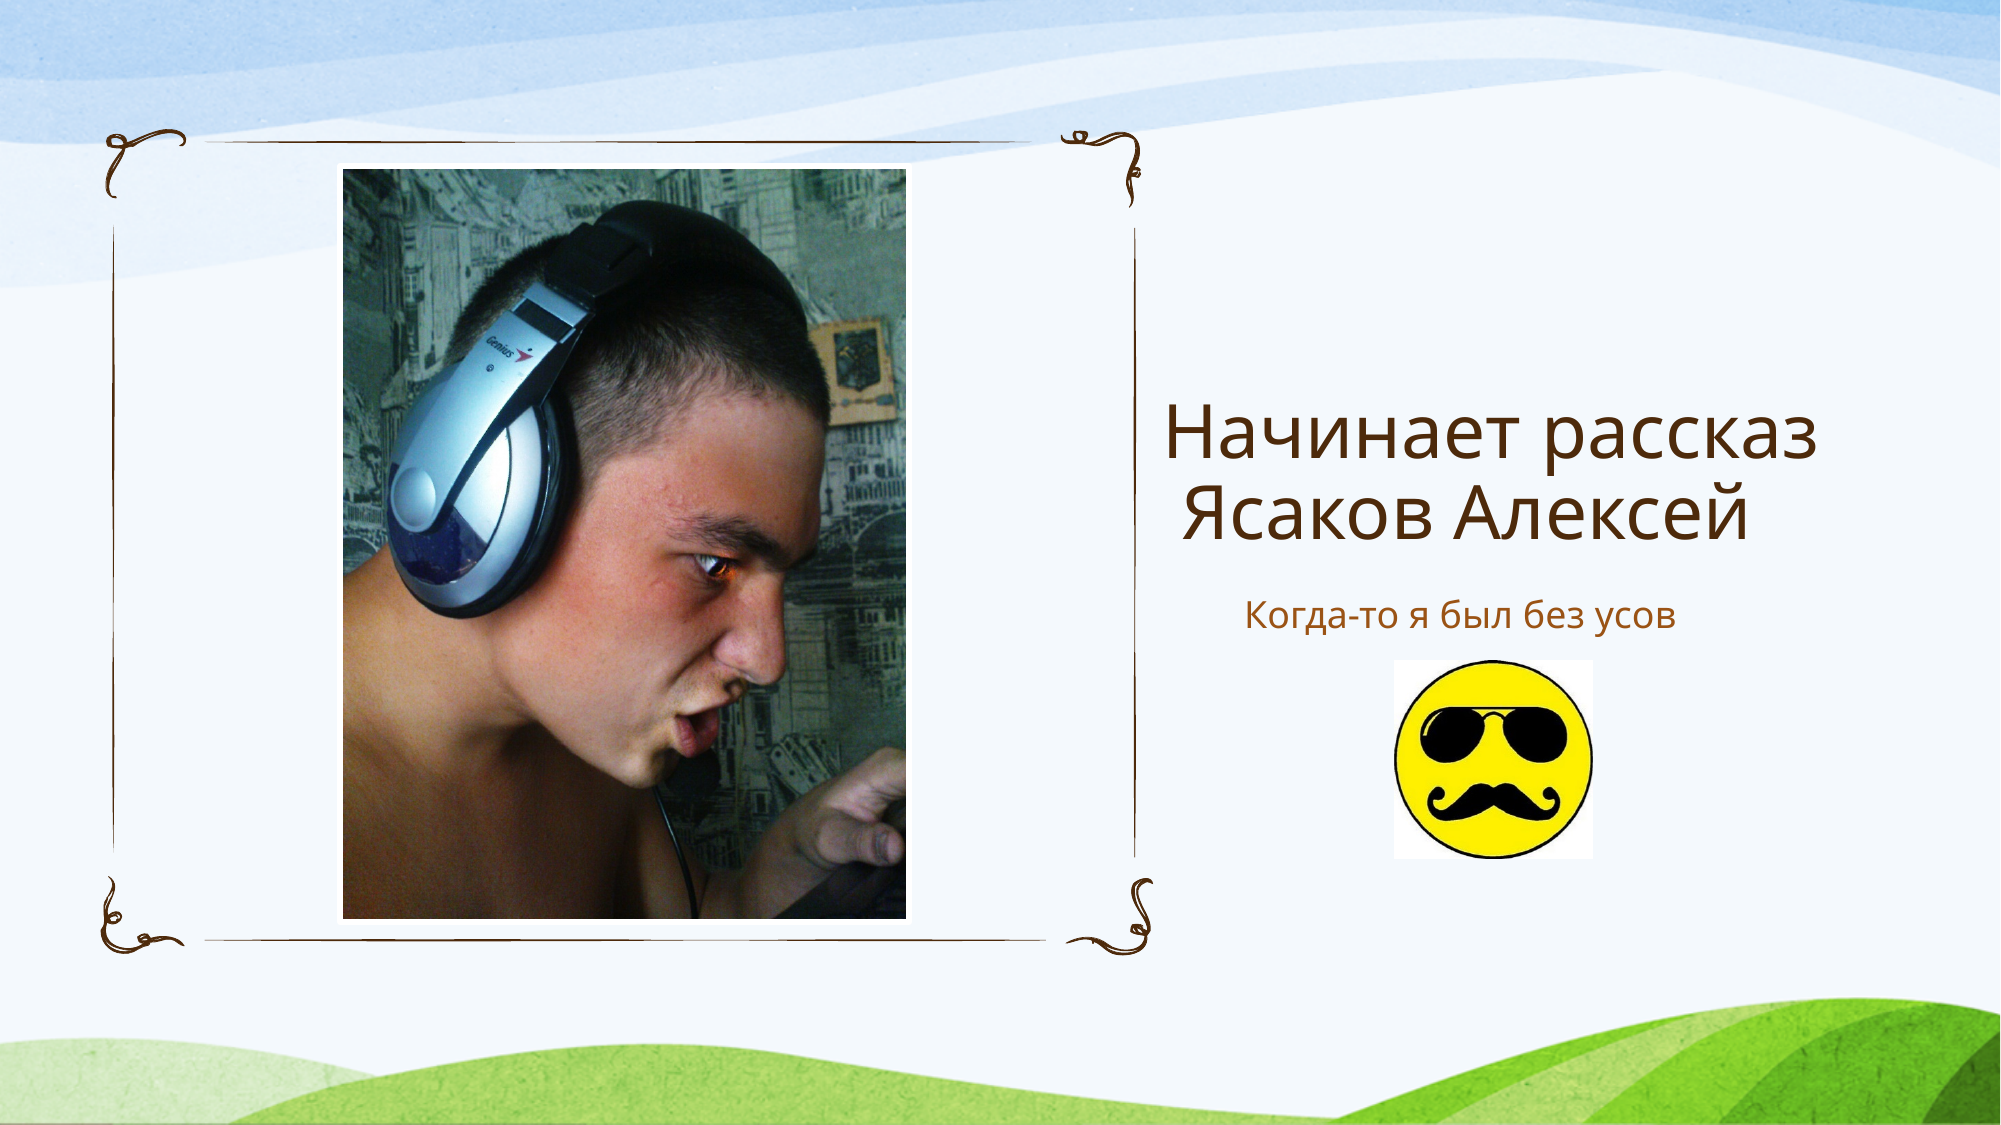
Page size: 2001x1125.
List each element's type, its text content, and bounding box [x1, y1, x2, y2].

list Когда-то я был без усов [1229, 583, 1860, 939]
title Начинает рассказ Ясаков Алексей [1147, 218, 1923, 564]
picture [0, 0, 2001, 1125]
